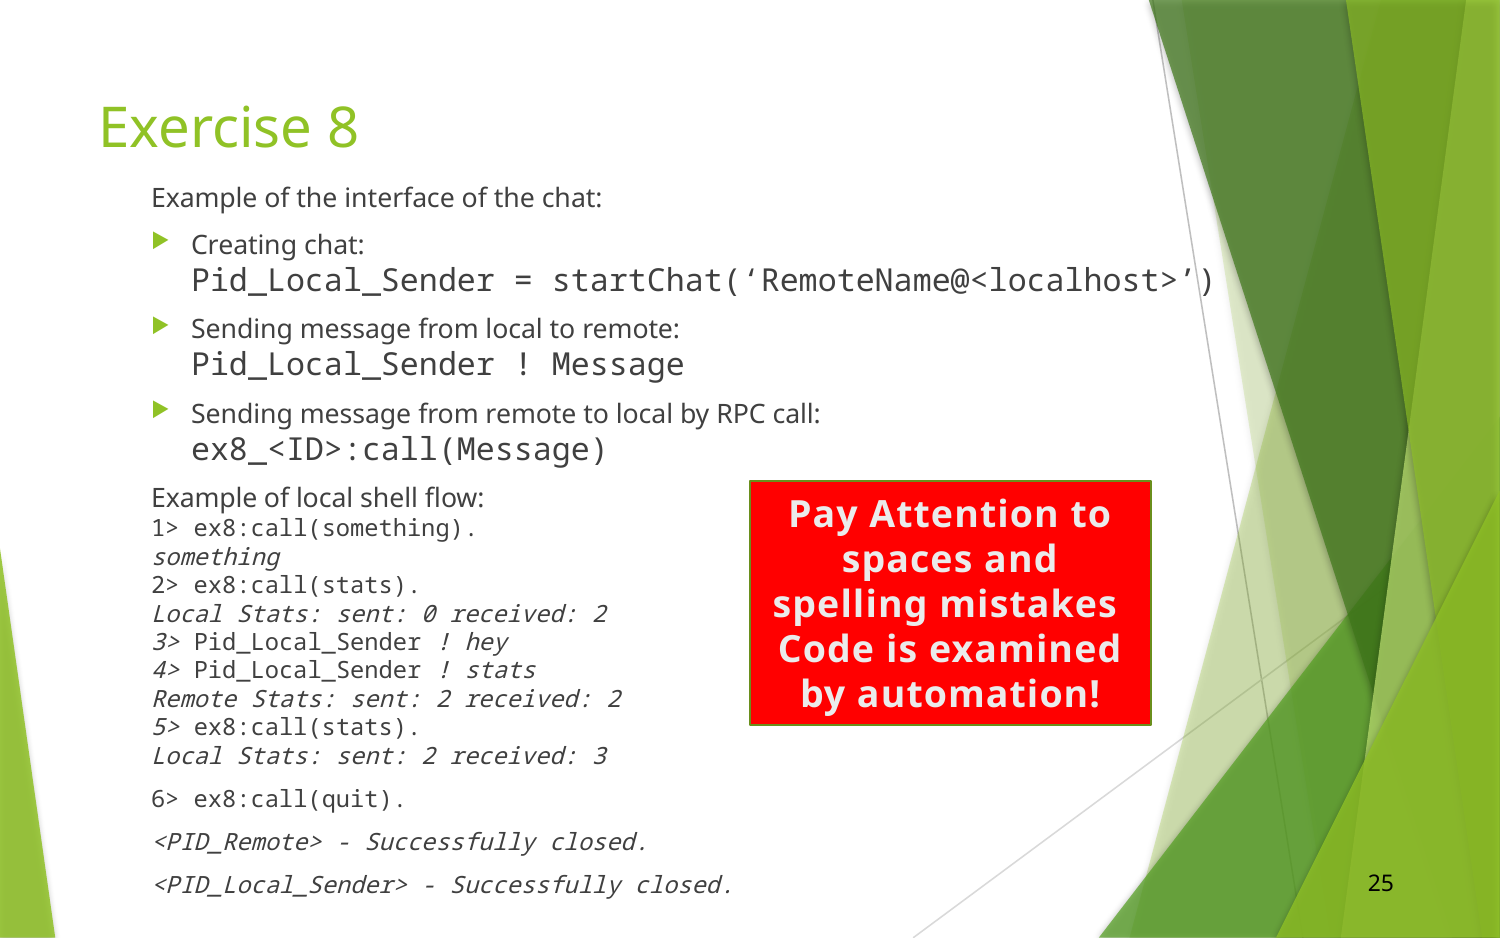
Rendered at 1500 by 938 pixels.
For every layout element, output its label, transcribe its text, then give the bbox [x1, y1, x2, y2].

text_box Pay Attention to spaces and spelling mistakes Code is examined by automation! [748, 479, 1152, 726]
list Example of the interface of the chat: Creating chat: Pid_Local_Sender = startChat(‘RemoteName@<localhost>’) Sending message from local to remote: Pid_Local_Sender ! Message Sending message from remote to local by RPC call: ex8_<ID>:call(Message) Example of local shell flow: 1> ex8:call(something). something 2> ex8:call(stats). Local Stats: sent: 0 received: 2 3> Pid_Local_Sender ! hey 4> Pid_Local_Sender ! stats Remote Stats: sent: 2 received: 2 5> ex8:call(stats). Local Stats: sent: 2 received: 3 6> ex8:call(quit). <PID_Remote> - Successfully closed. <PID_Local_Sender> - Successfully closed. [135, 173, 1364, 909]
title Exercise 8 [83, 83, 1141, 264]
